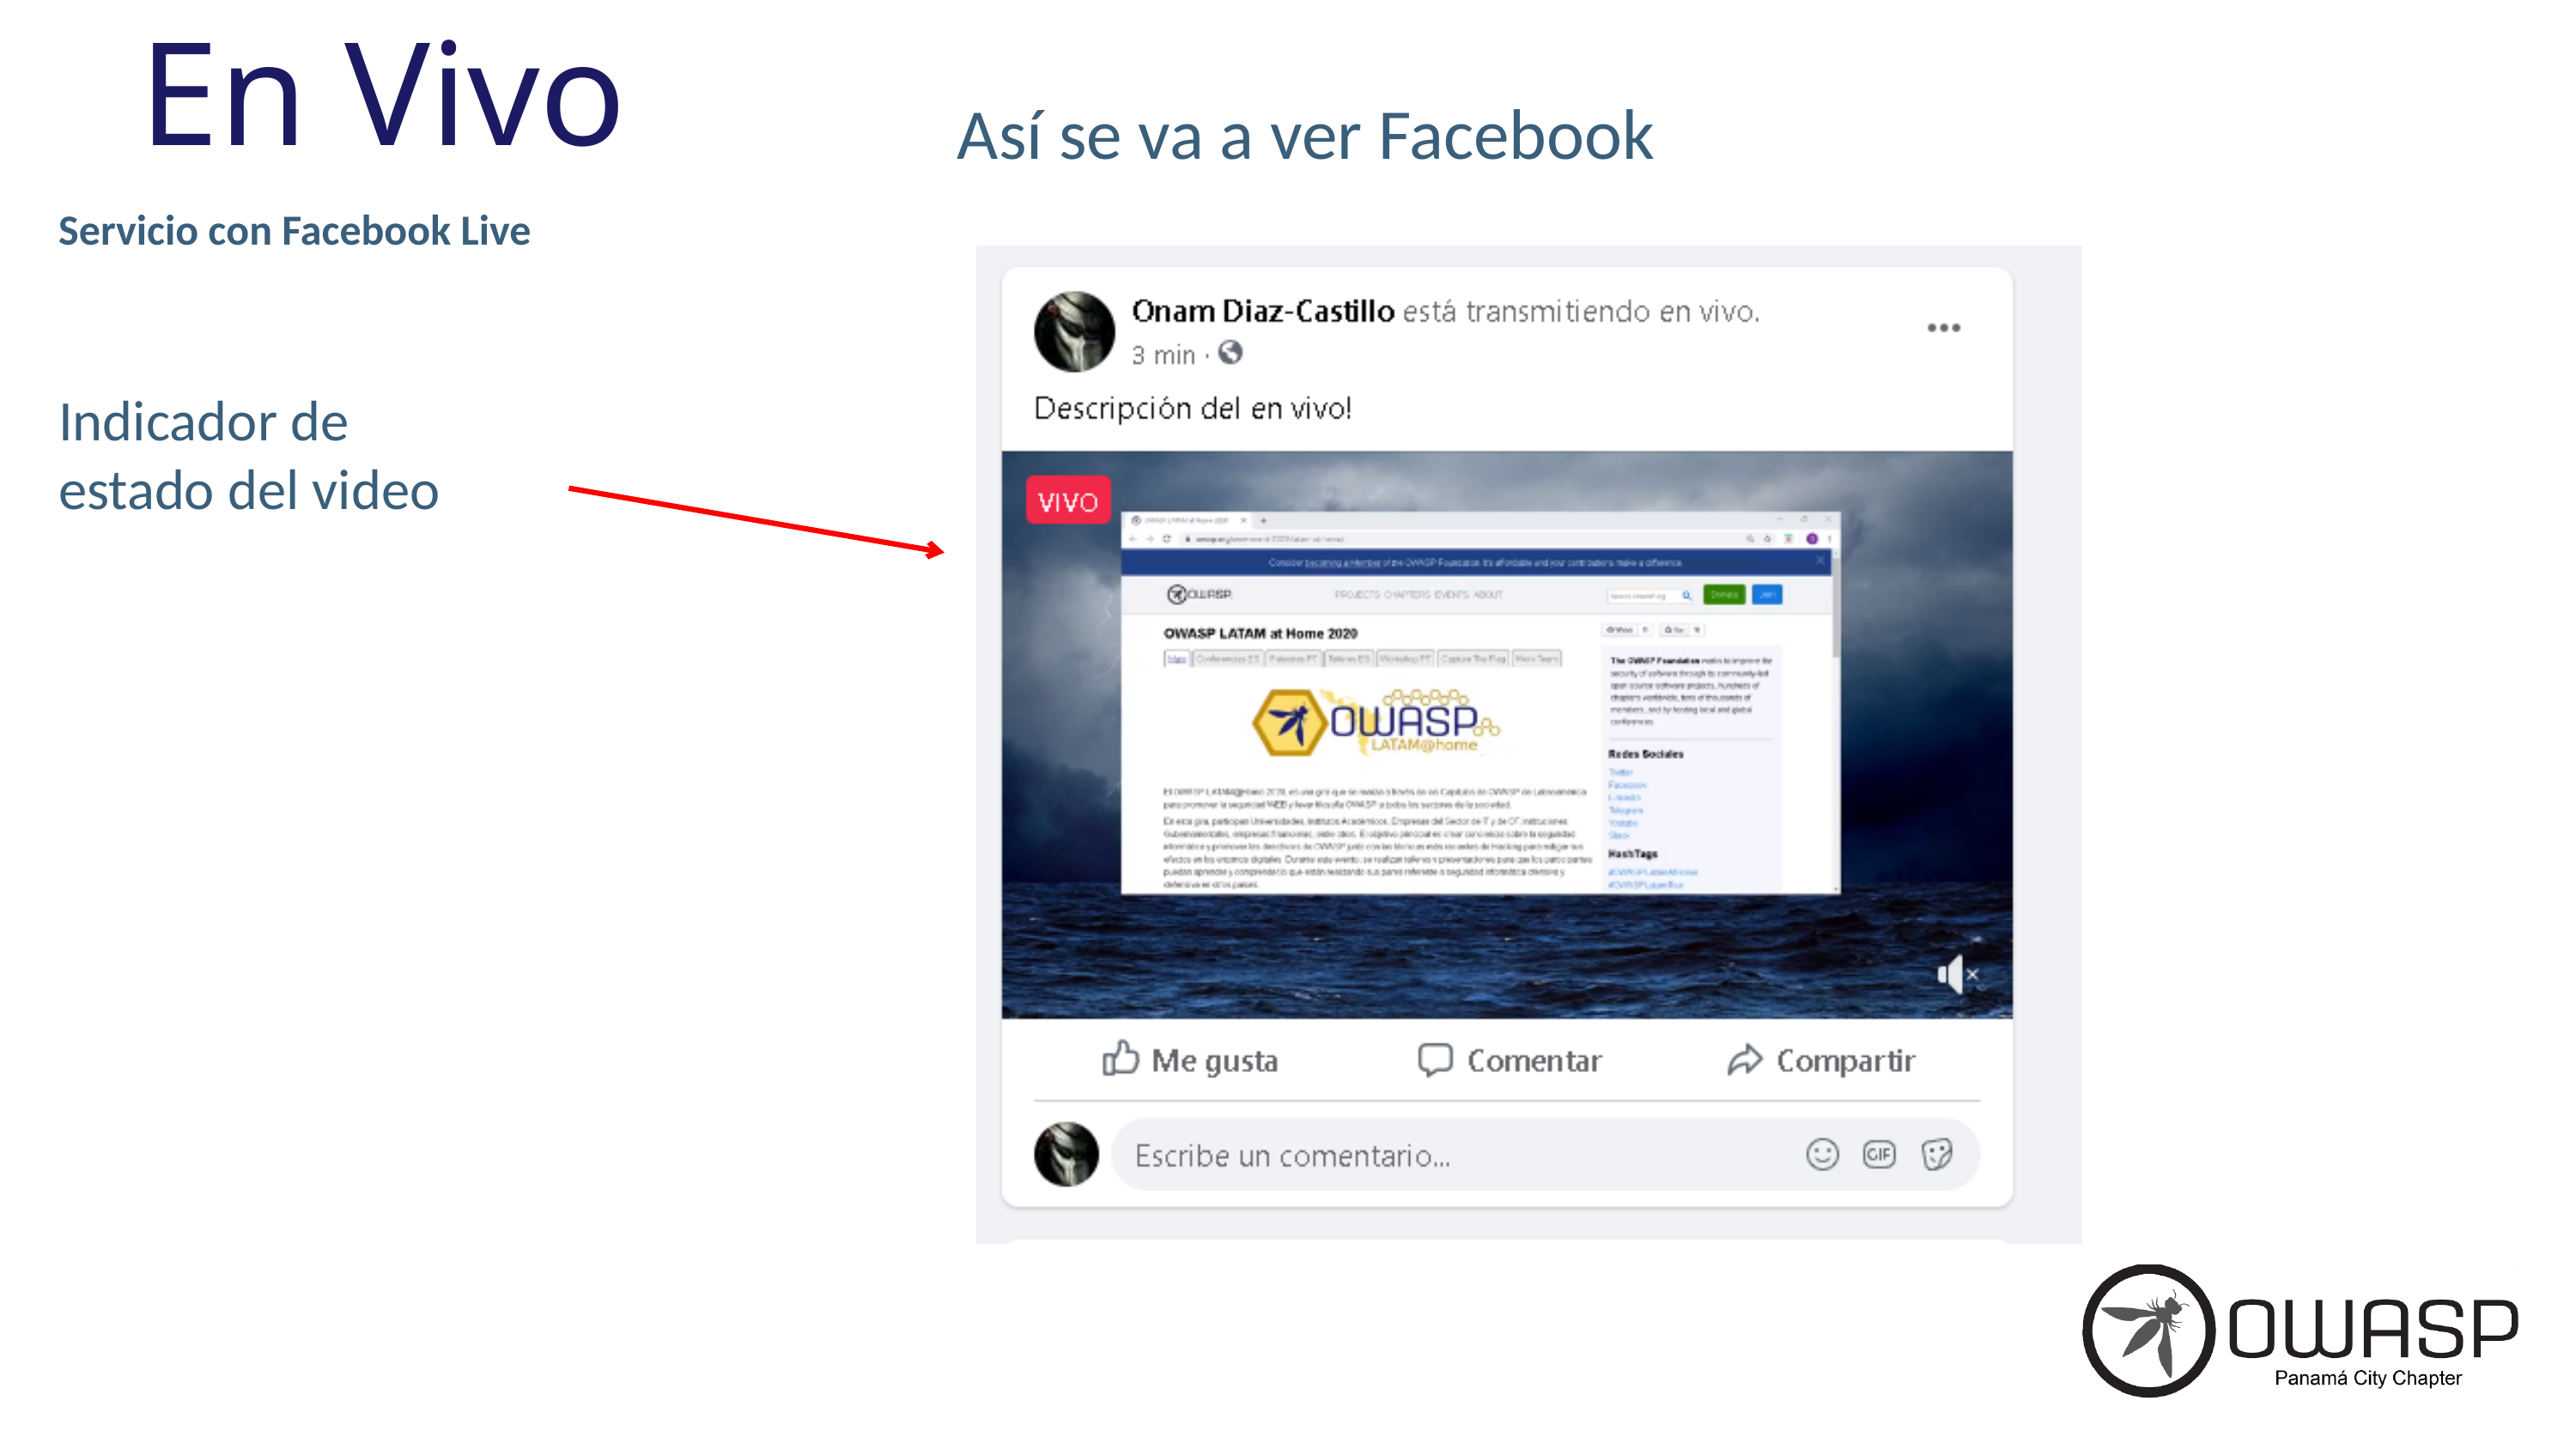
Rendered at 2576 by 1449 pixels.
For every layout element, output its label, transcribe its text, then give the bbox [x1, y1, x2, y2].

text_box Indicador de estado del video [46, 377, 509, 528]
text_box Así se va a ver Facebook [944, 81, 2534, 180]
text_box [568, 488, 945, 553]
picture [976, 246, 2083, 1245]
picture [2081, 1264, 2533, 1402]
text_box En Vivo [139, 2, 2178, 174]
text_box Servicio con Facebook Live [46, 196, 815, 260]
